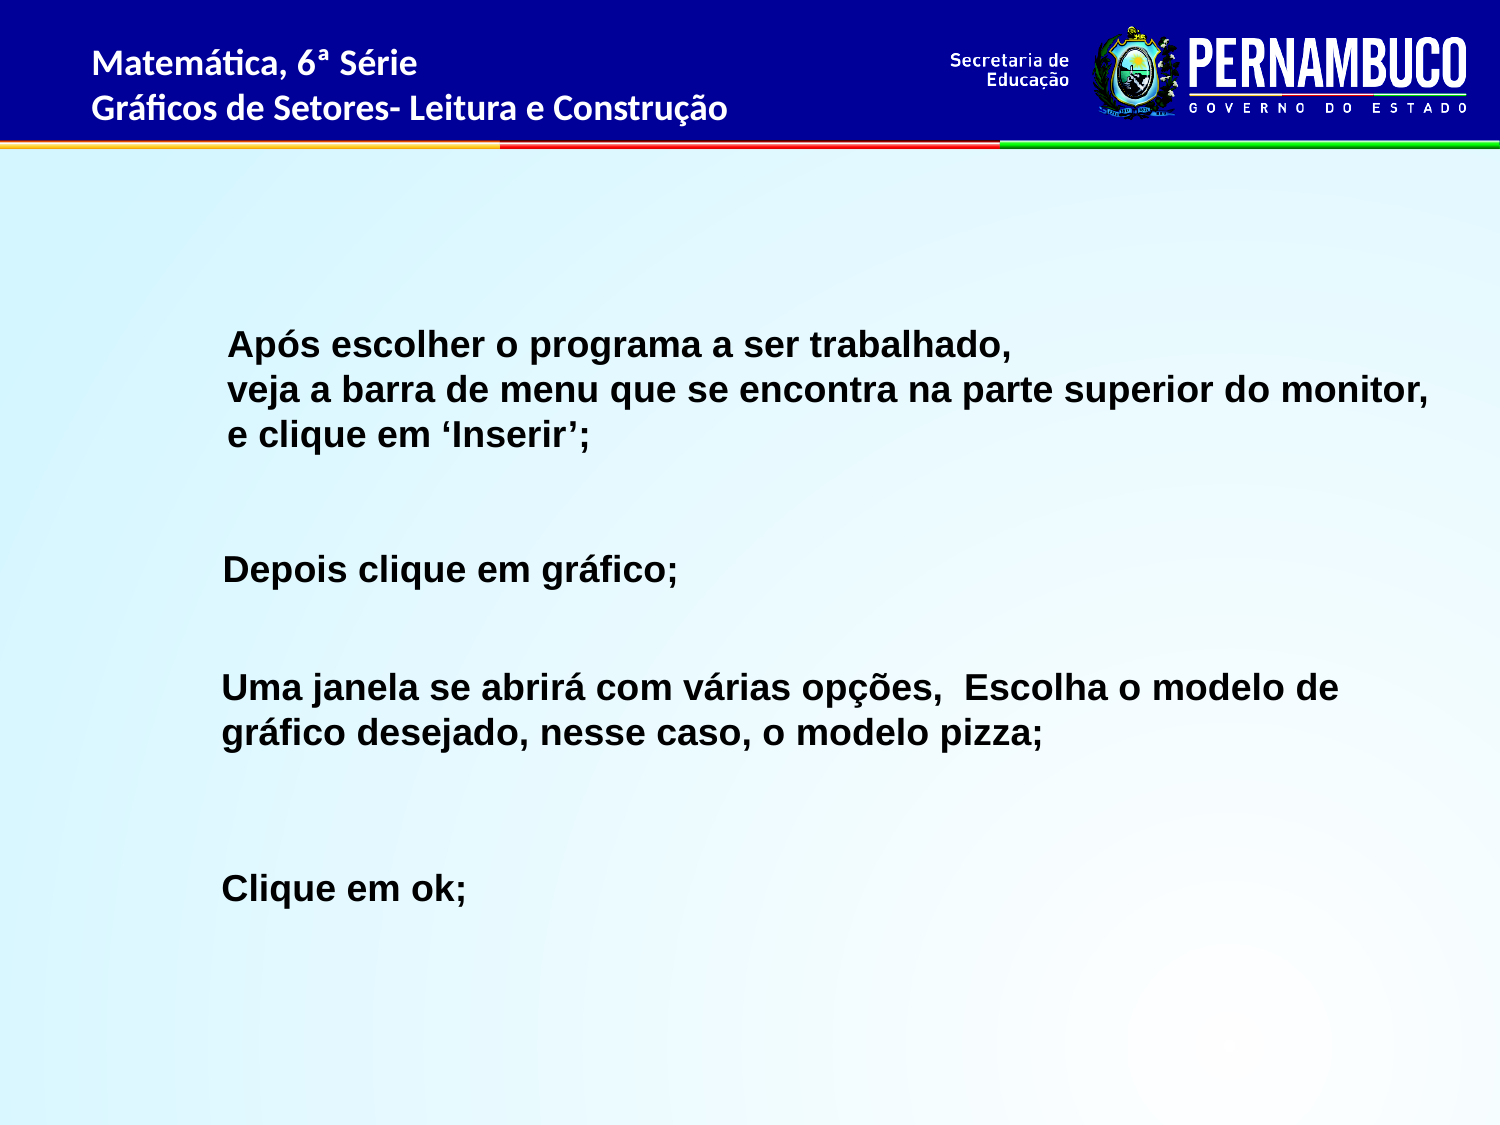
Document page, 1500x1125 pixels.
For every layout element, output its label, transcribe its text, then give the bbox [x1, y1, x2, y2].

picture [0, 0, 1500, 1125]
text_box Após escolher o programa a ser trabalhado, veja a barra de menu que se encontra na parte superior do monitor, e clique em ‘Inserir’; [212, 312, 1445, 463]
text_box Clique em ok; [206, 856, 502, 916]
text_box Depois clique em gráfico; [207, 537, 695, 597]
text_box Matemática, 6ª Série Gráficos de Setores- Leitura e Construção [76, 30, 827, 136]
text_box Uma janela se abrirá com várias opções, Escolha o modelo de gráfico desejado, nesse caso, o modelo pizza; [206, 655, 1400, 761]
